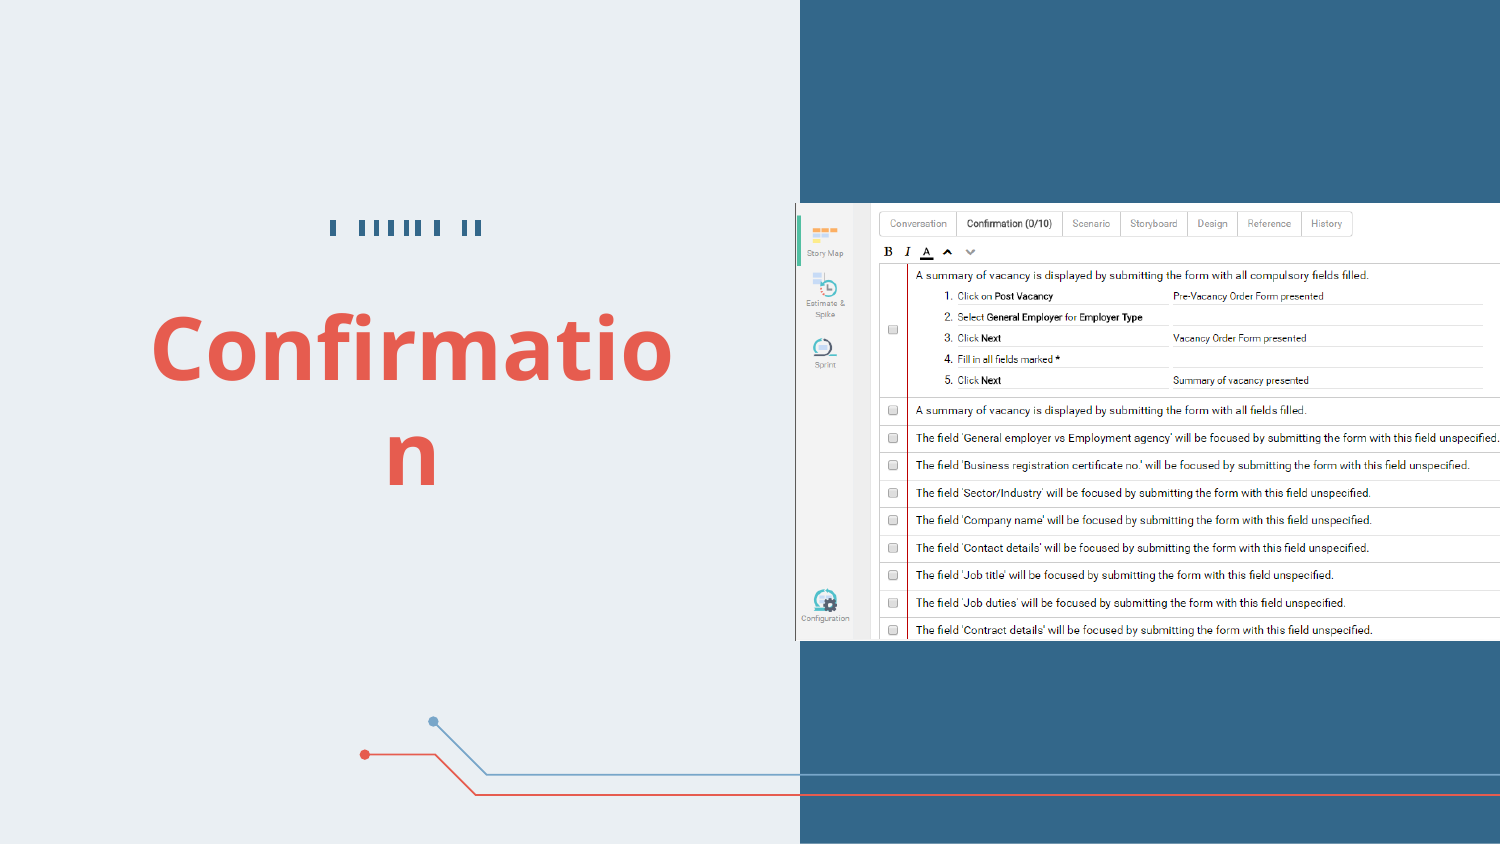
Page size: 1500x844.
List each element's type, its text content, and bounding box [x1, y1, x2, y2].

picture [795, 203, 1500, 641]
title Confirmation [119, 301, 705, 518]
